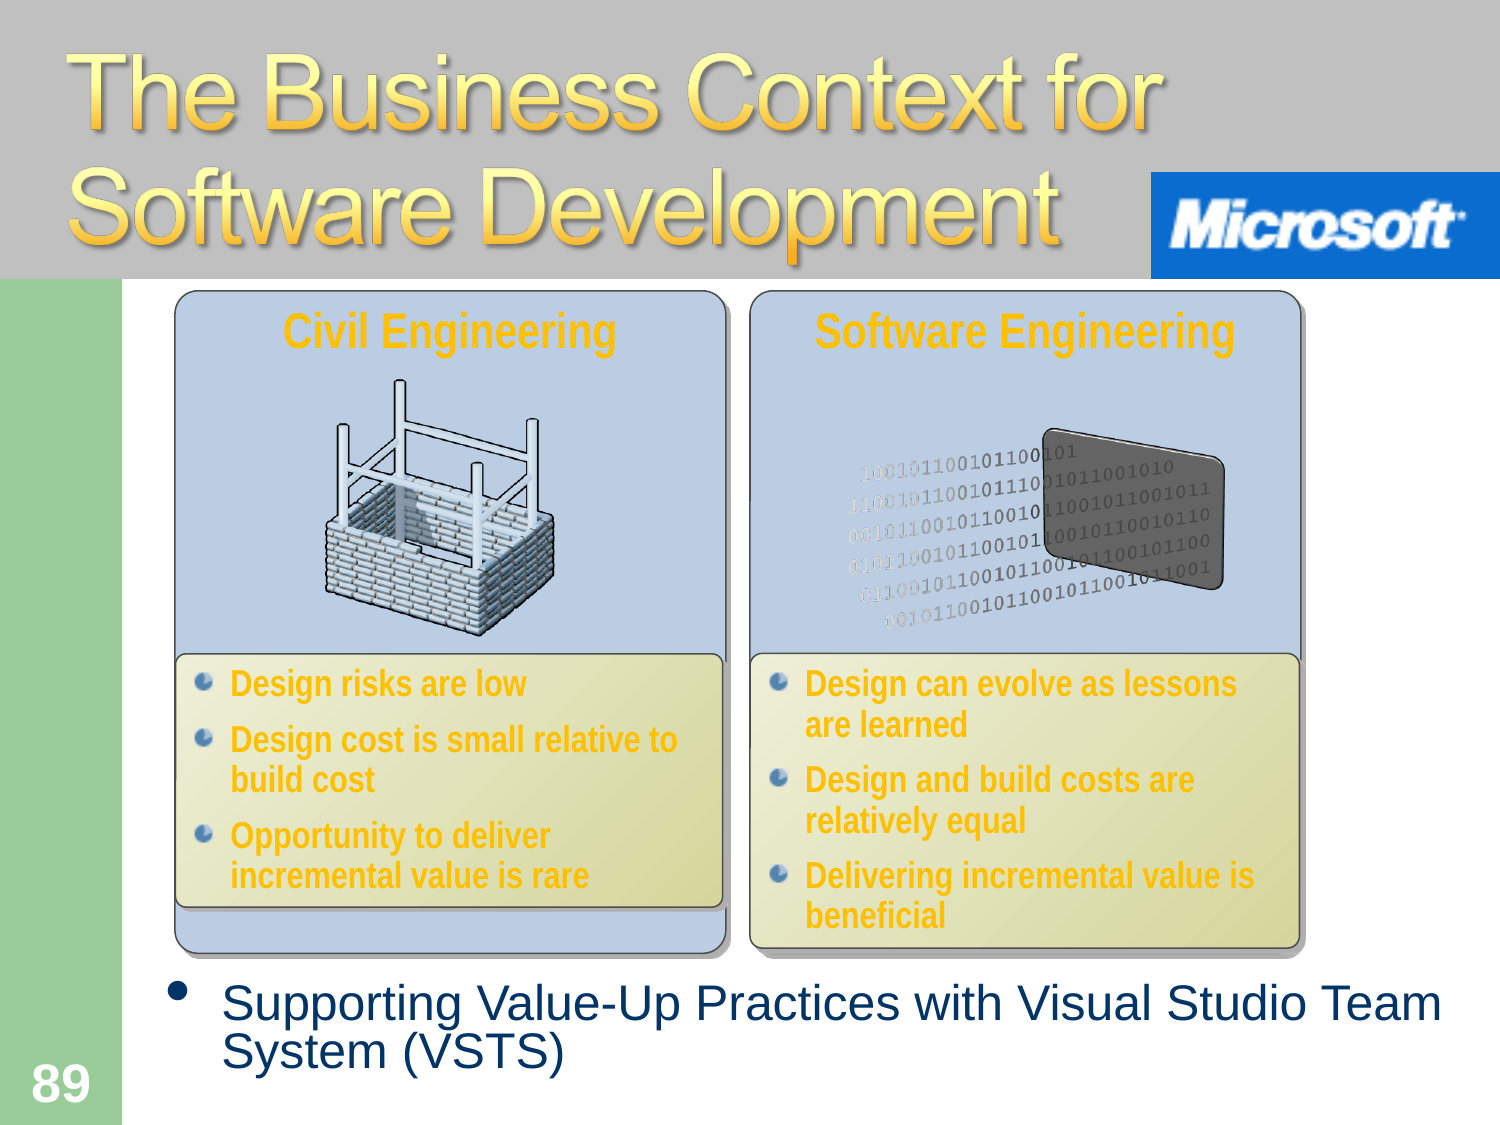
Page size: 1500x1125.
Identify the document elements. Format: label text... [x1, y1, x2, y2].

text_box Design risks are low Design cost is small relative to build cost Opportunity to deliver incremental value is rare [175, 653, 723, 908]
text_box Design can evolve as lessons are learned Design and build costs are relatively equal Delivering incremental value is beneficial [749, 653, 1300, 949]
slide_number 89 [13, 1040, 111, 1122]
picture [324, 378, 555, 637]
picture [849, 428, 1226, 631]
picture [768, 863, 790, 885]
picture [768, 671, 790, 693]
picture [0, 0, 1500, 280]
picture [193, 671, 215, 693]
picture [193, 823, 215, 845]
picture [768, 767, 790, 789]
text_box Software Engineering [749, 290, 1301, 665]
text_box Civil Engineering [174, 290, 726, 954]
list Supporting Value-Up Practices with Visual Studio Team System (VSTS) [149, 324, 1463, 1125]
picture [193, 727, 215, 749]
